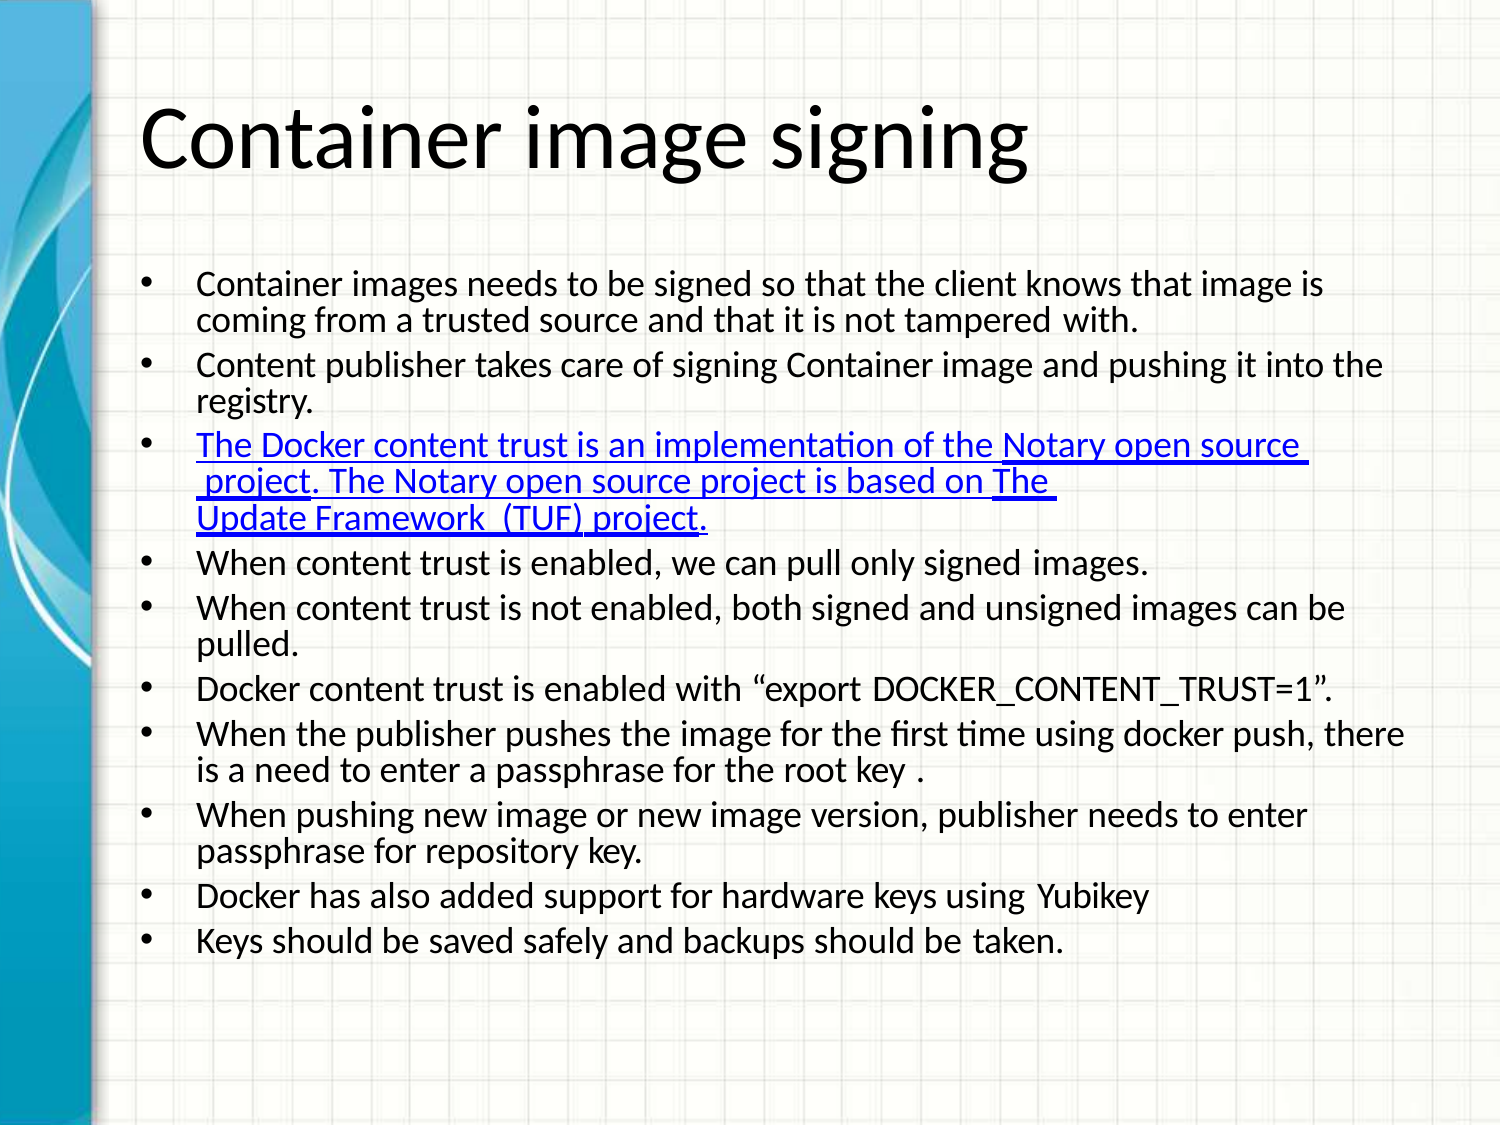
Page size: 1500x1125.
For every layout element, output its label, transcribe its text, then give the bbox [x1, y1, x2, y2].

text_box Container images needs to be signed so that the client knows that image is coming from a trusted source and that it is not tampered with. Content publisher takes care of signing Container image and pushing it into the registry. The Docker content trust is an implementation of the Notary open source project. The Notary open source project is based on The Update Framework (TUF) project. When content trust is enabled, we can pull only signed images. When content trust is not enabled, both signed and unsigned images can be pulled. Docker content trust is enabled with “export DOCKER_CONTENT_TRUST=1”. When the publisher pushes the image for the first time using docker push, there is a need to enter a passphrase for the root key . When pushing new image or new image version, publisher needs to enter passphrase for repository key. Docker has also added support for hardware keys using Yubikey Keys should be saved safely and backups should be taken. [137, 256, 1419, 961]
picture [0, 0, 1500, 1125]
title Container image signing [137, 74, 1038, 256]
